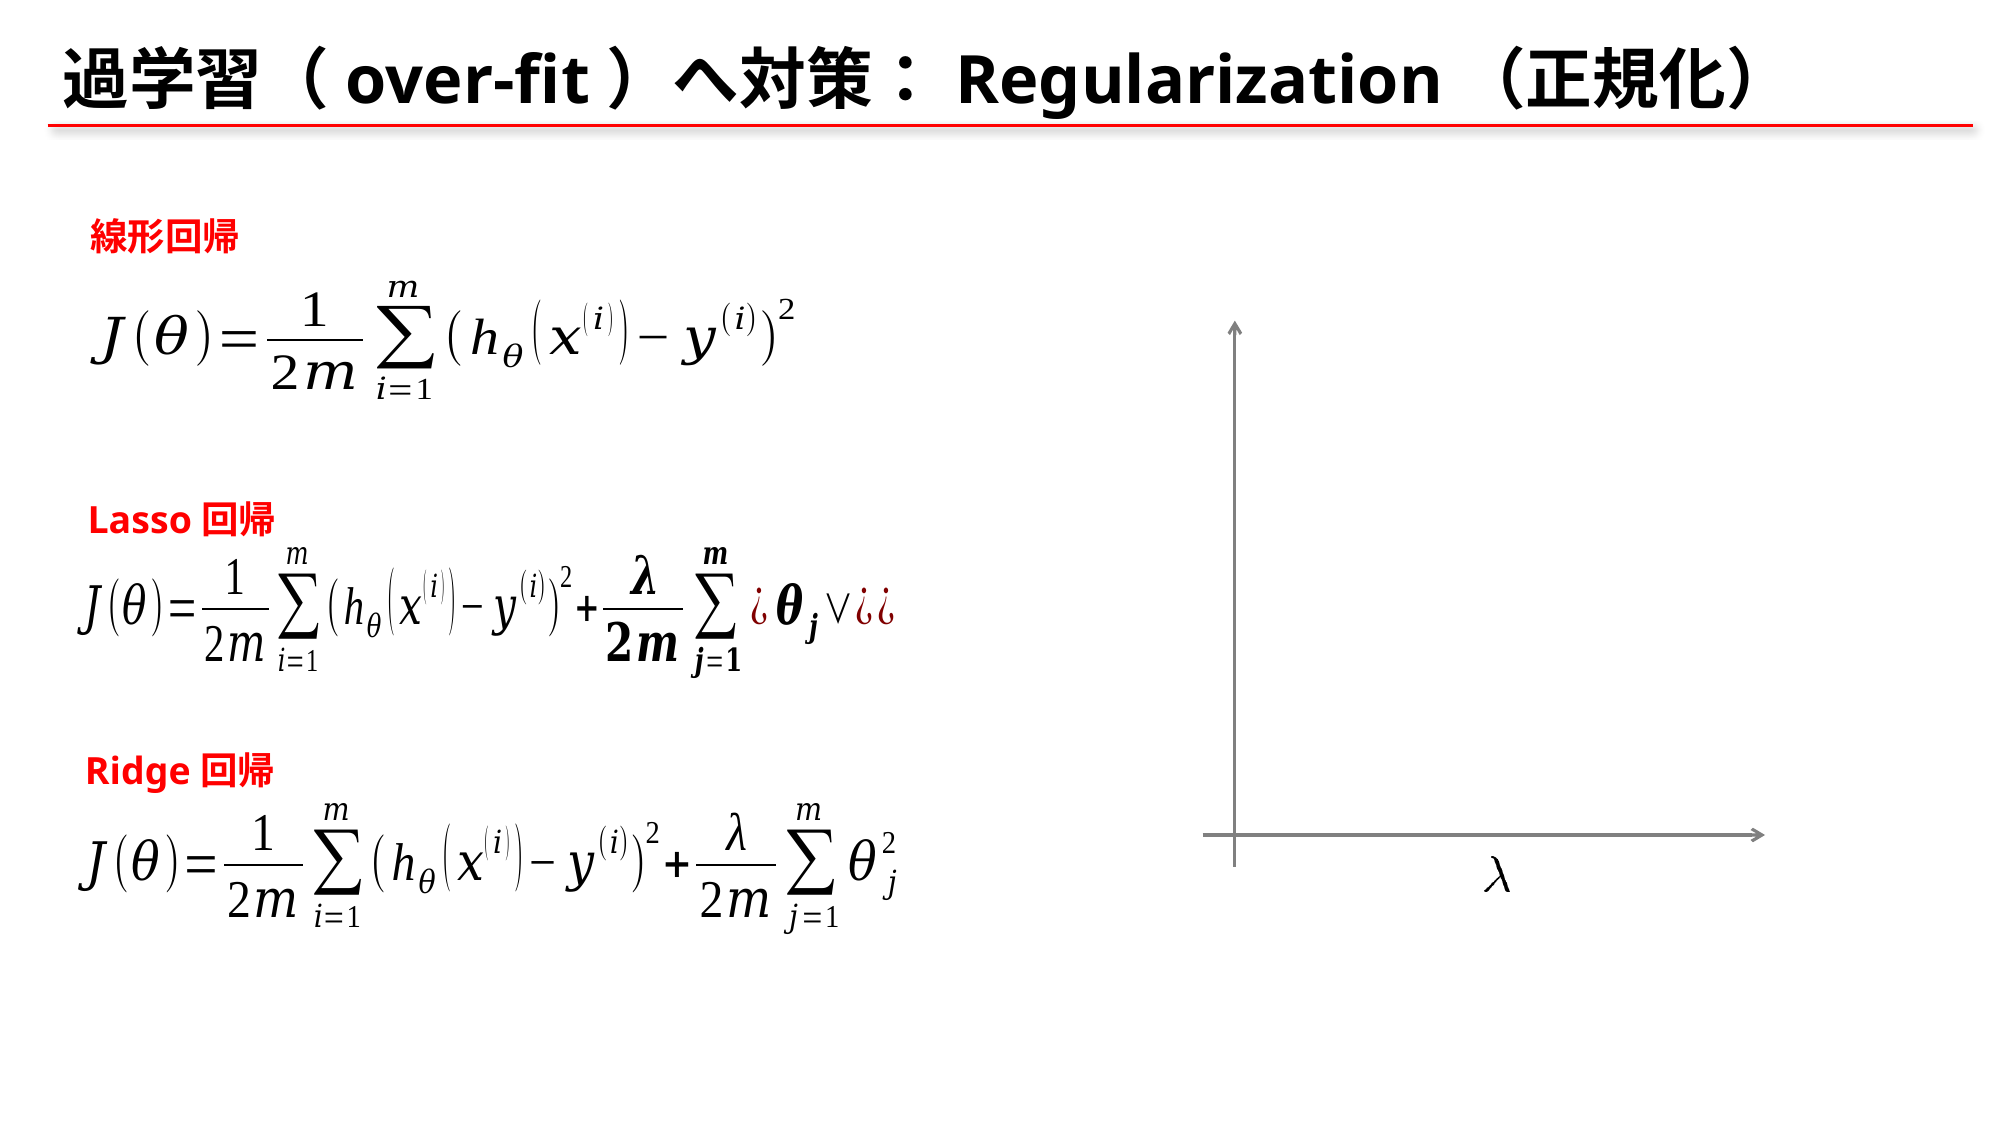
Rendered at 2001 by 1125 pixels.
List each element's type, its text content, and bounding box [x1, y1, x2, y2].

title 過学習（over-fit）へ対策：Regularization（正規化） [47, 37, 1974, 126]
text_box Lasso回帰 [72, 488, 291, 549]
text_box 線形回帰 [75, 205, 256, 265]
picture [1484, 856, 1510, 892]
text_box Ridge回帰 [70, 739, 290, 800]
